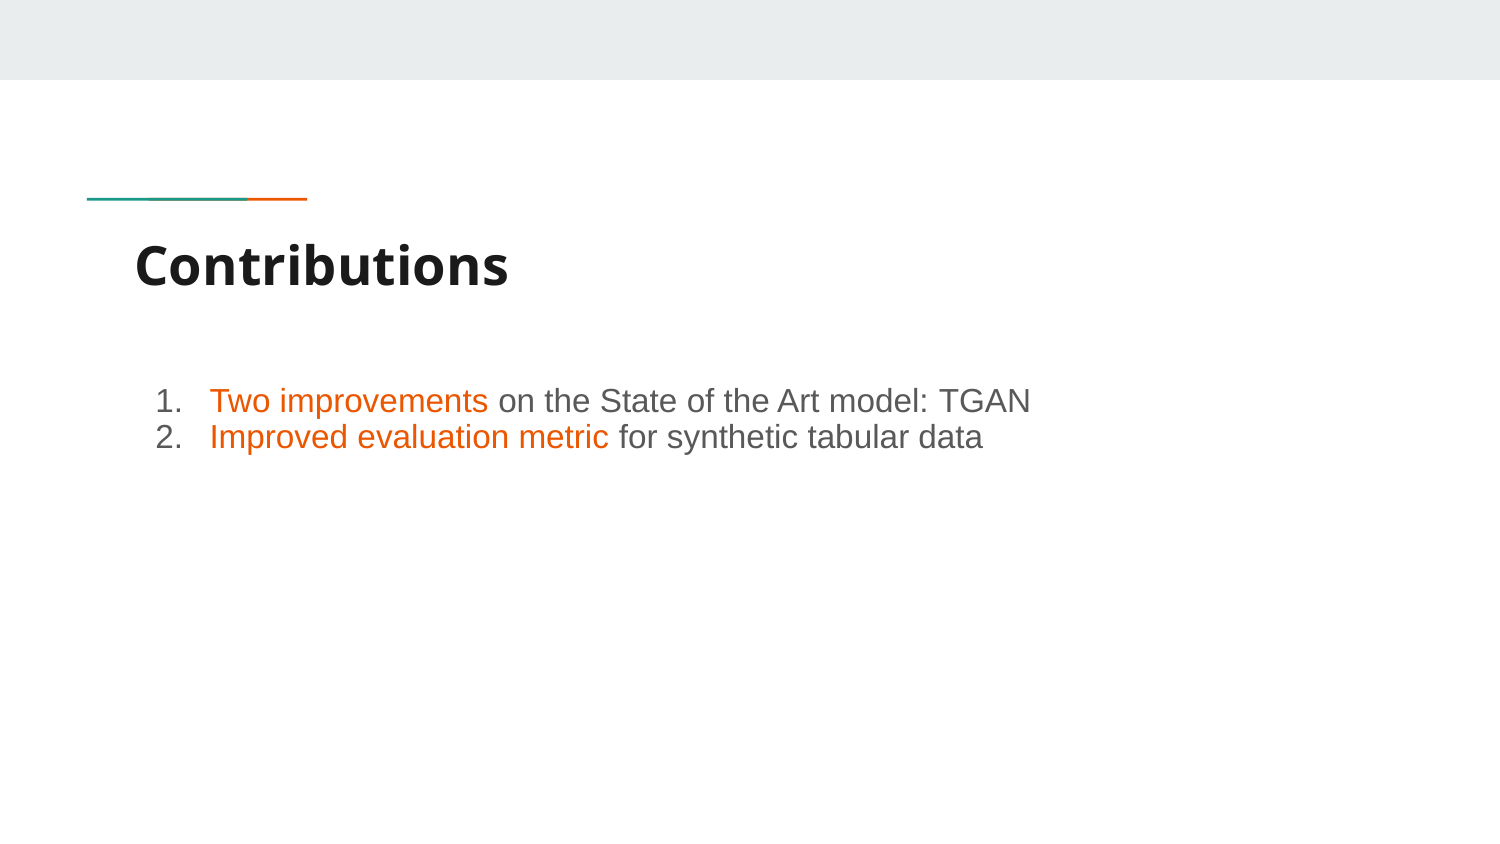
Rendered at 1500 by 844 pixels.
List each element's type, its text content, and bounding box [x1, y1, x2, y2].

list Two improvements on the State of the Art model: TGAN Improved evaluation metric for synthetic tabular data [119, 368, 1297, 548]
title Contributions [119, 216, 1381, 305]
